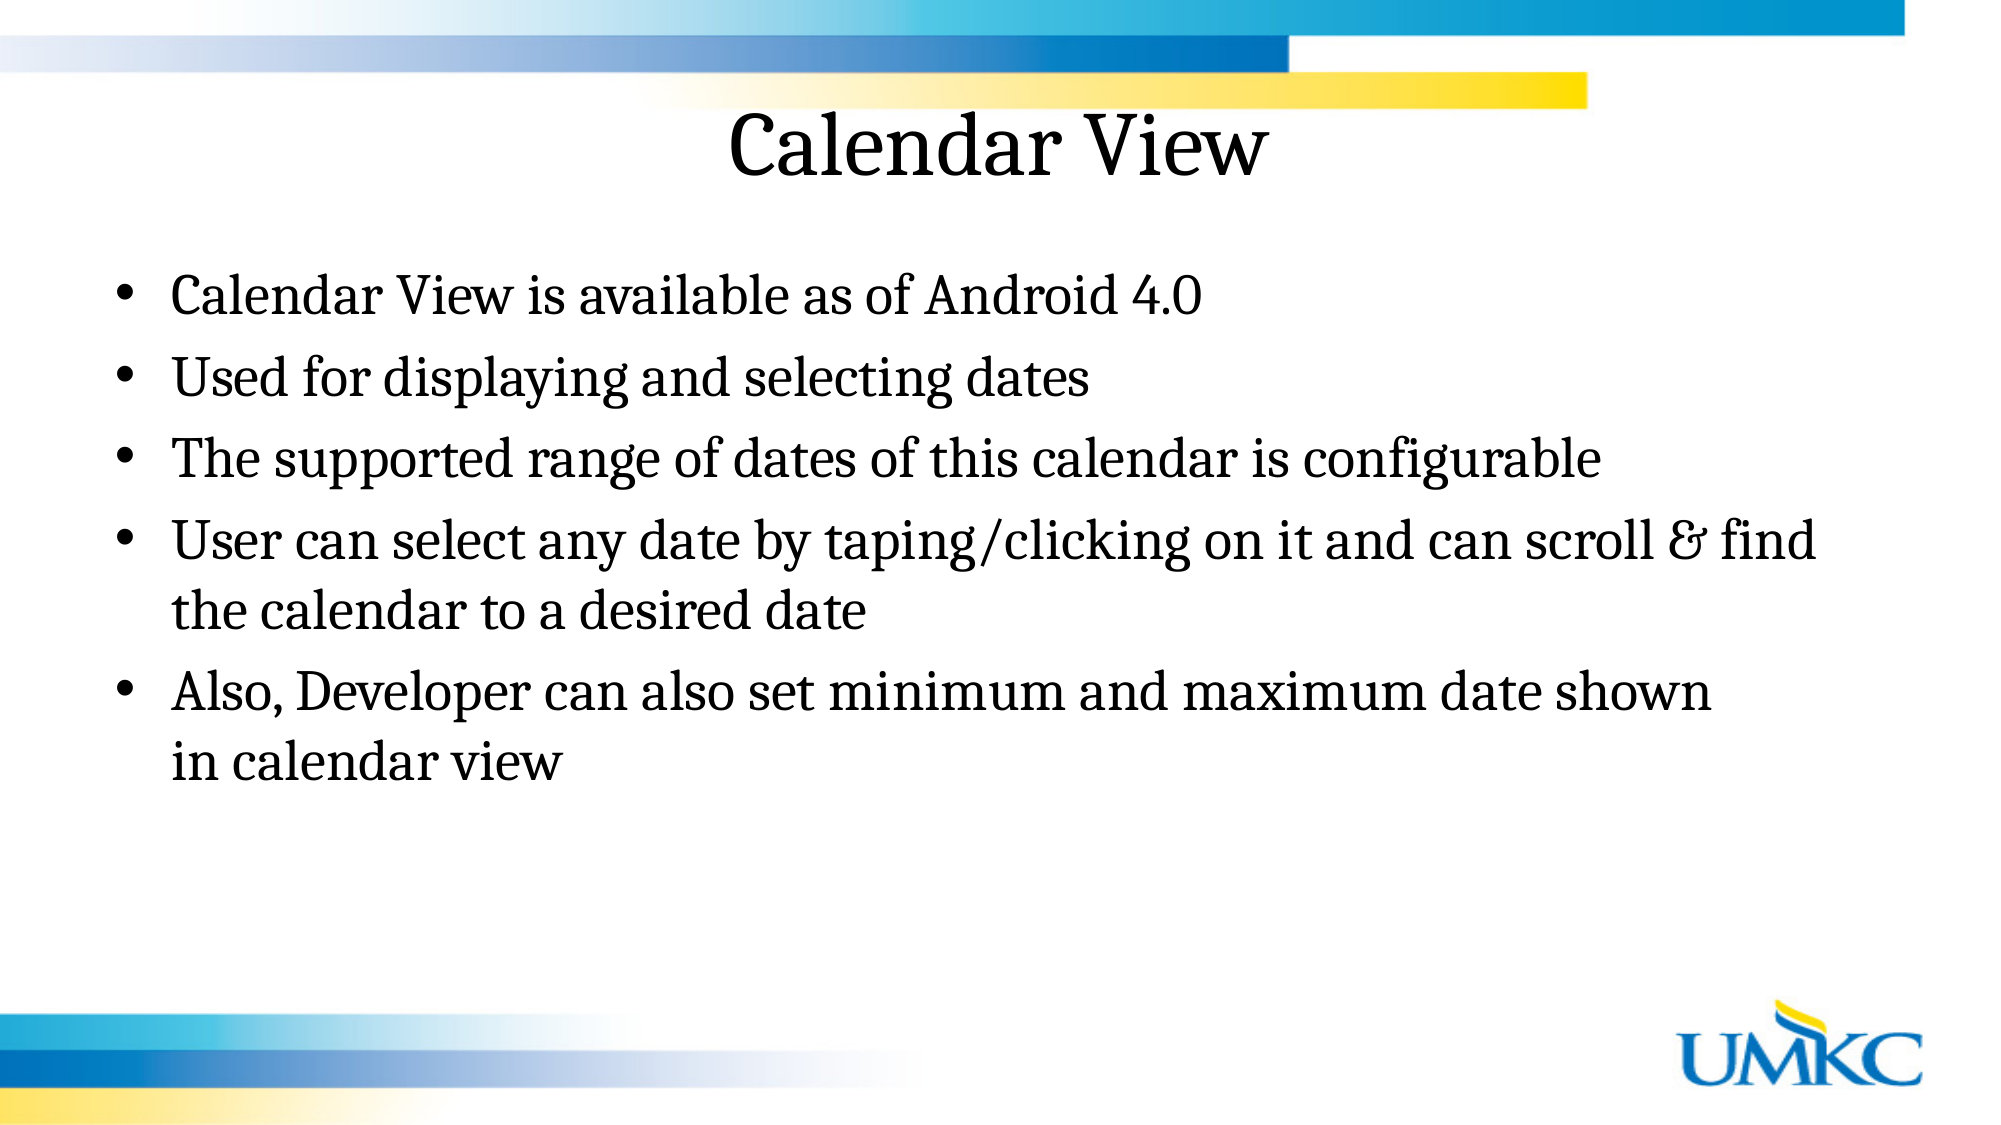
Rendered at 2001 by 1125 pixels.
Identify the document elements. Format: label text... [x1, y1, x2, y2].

title Calendar View [99, 45, 1900, 233]
list Calendar View is available as of Android 4.0 Used for displaying and selecting dates The supported range of dates of this calendar is configurable User can select any date by taping/clicking on it and can scroll & find the calendar to a desired date Also, Developer can also set minimum and maximum date shown in calendar view [99, 248, 1900, 946]
picture [0, 0, 2001, 1125]
